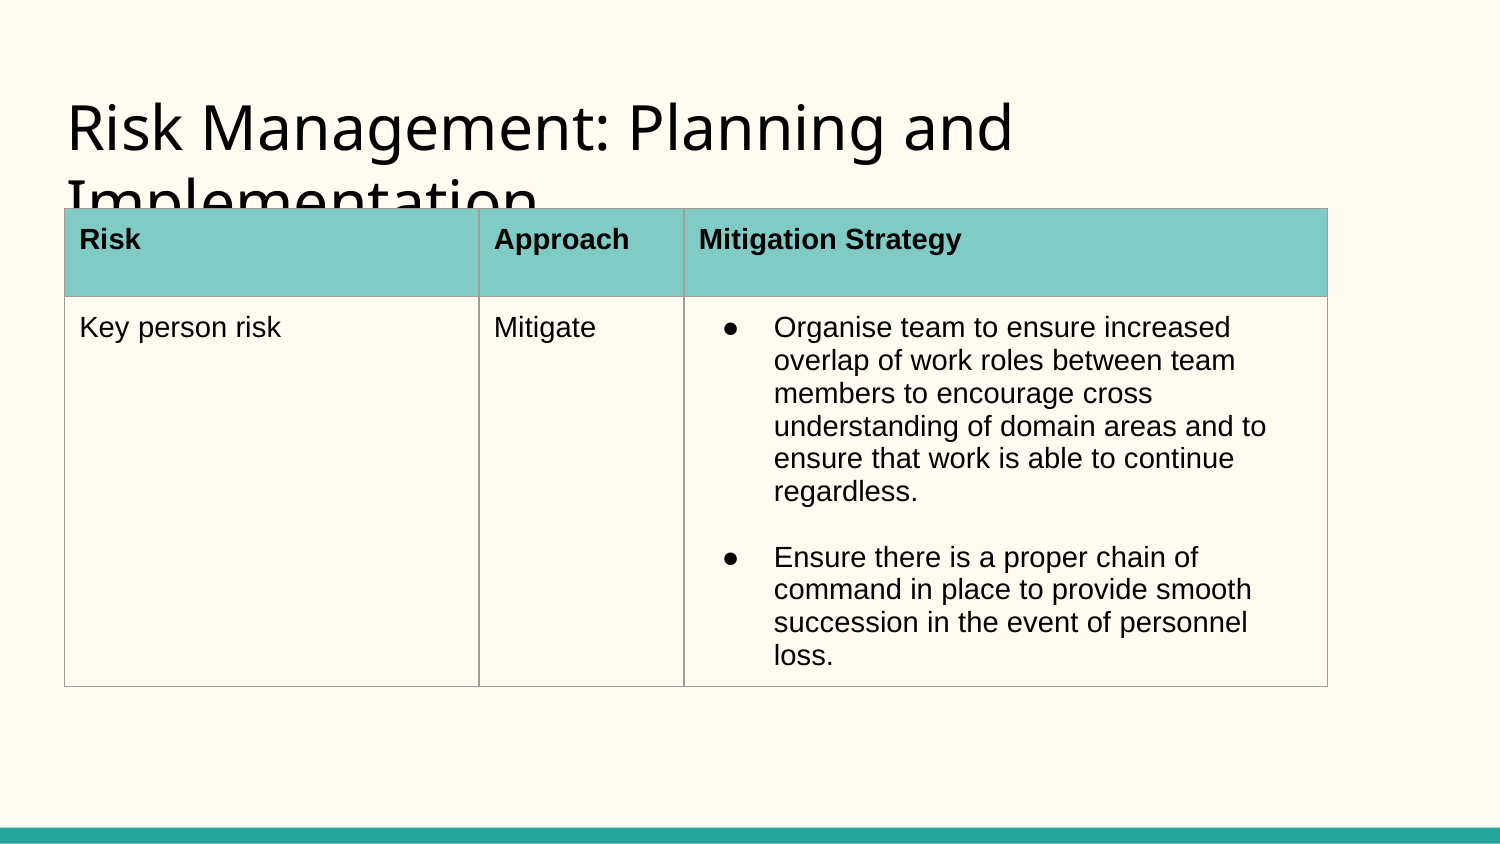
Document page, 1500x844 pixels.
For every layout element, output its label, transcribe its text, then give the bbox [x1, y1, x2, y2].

table_cell Mitigate [480, 297, 683, 686]
table_cell Organise team to ensure increased overlap of work roles between team members to encourage cross understanding of domain areas and to ensure that work is able to continue regardless. Ensure there is a proper chain of command in place to provide smooth succession in the event of personnel loss. [685, 297, 1327, 686]
title Risk Management: Planning and Implementation [51, 72, 1449, 174]
table_header Risk [65, 209, 478, 296]
table_header Approach [480, 209, 683, 296]
table_header Mitigation Strategy [685, 209, 1327, 296]
table_cell Key person risk [65, 297, 478, 686]
